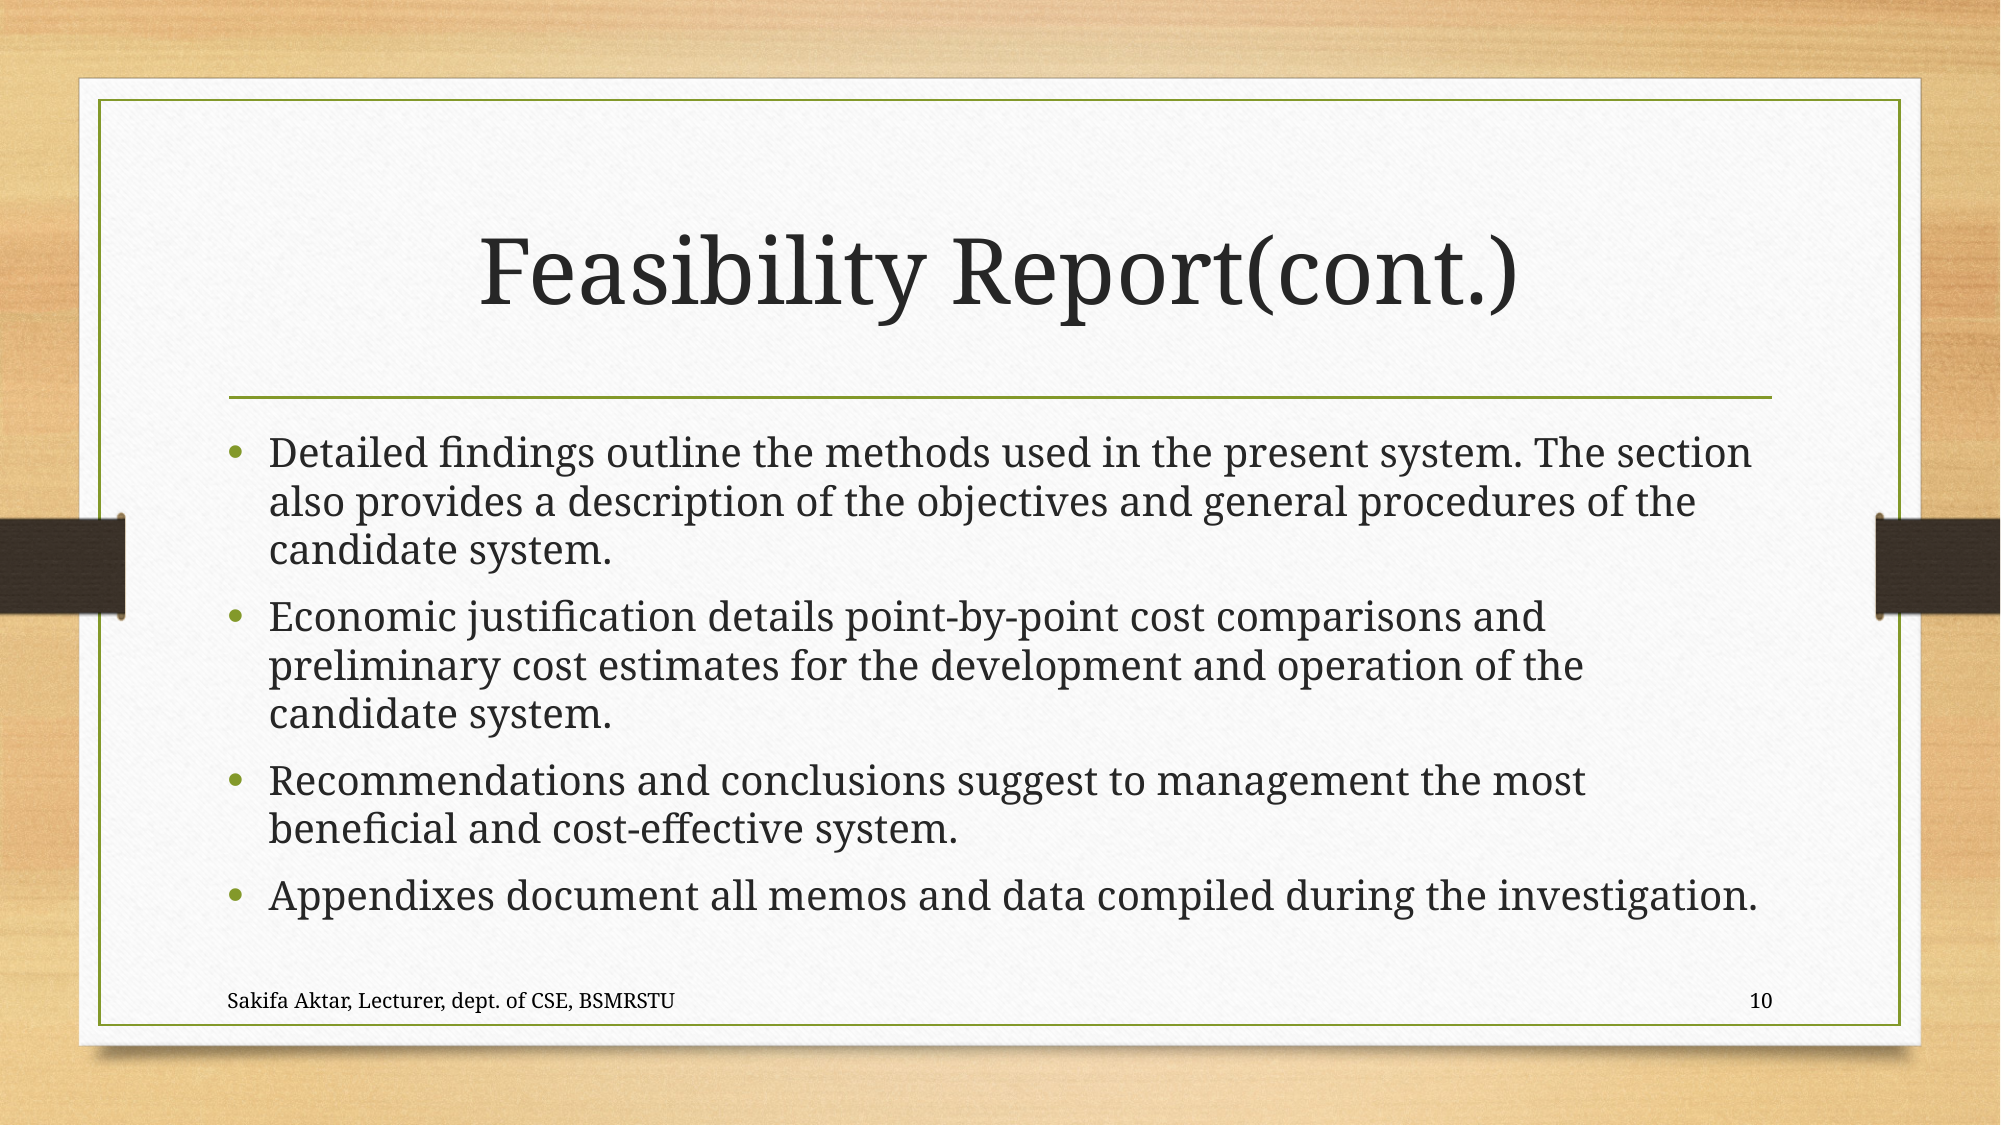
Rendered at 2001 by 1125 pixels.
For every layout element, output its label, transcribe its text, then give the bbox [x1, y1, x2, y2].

footer Sakifa Aktar, Lecturer, dept. of CSE, BSMRSTU [212, 979, 1411, 1025]
picture [0, 0, 2001, 1125]
slide_number 10 [1698, 979, 1788, 1025]
list Detailed findings outline the methods used in the present system. The section also provides a description of the objectives and general procedures of the candidate system. Economic justification details point-by-point cost comparisons and preliminary cost estimates for the development and operation of the candidate system. Recommendations and conclusions suggest to management the most beneficial and cost-effective system. Appendixes document all memos and data compiled during the investigation. [212, 419, 1788, 964]
title Feasibility Report(cont.) [212, 161, 1788, 375]
